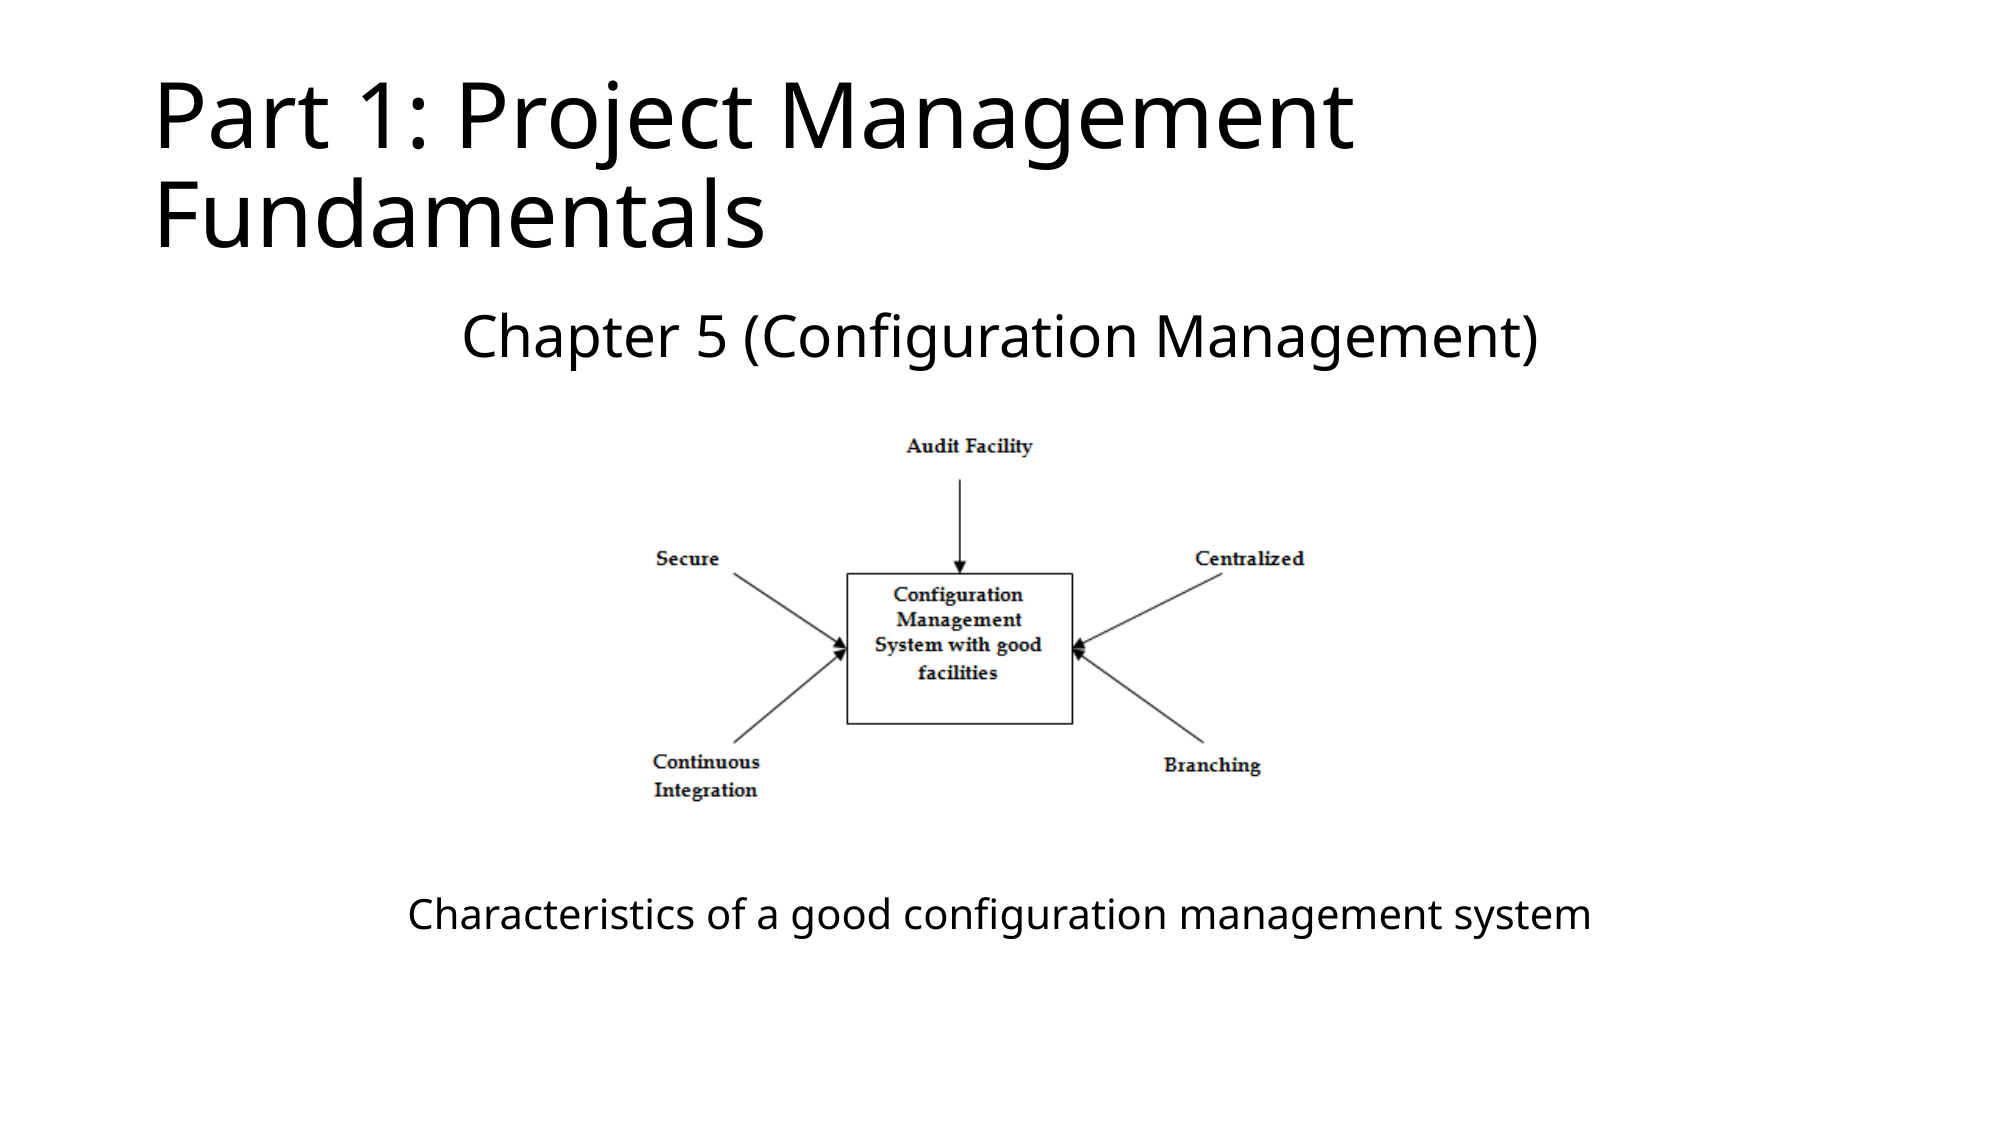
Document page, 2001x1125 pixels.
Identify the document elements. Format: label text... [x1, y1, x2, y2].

title Part 1: Project Management Fundamentals [137, 59, 1863, 278]
picture [591, 394, 1409, 851]
list Chapter 5 (Configuration Management) Characteristics of a good configuration management system [137, 299, 1863, 1014]
